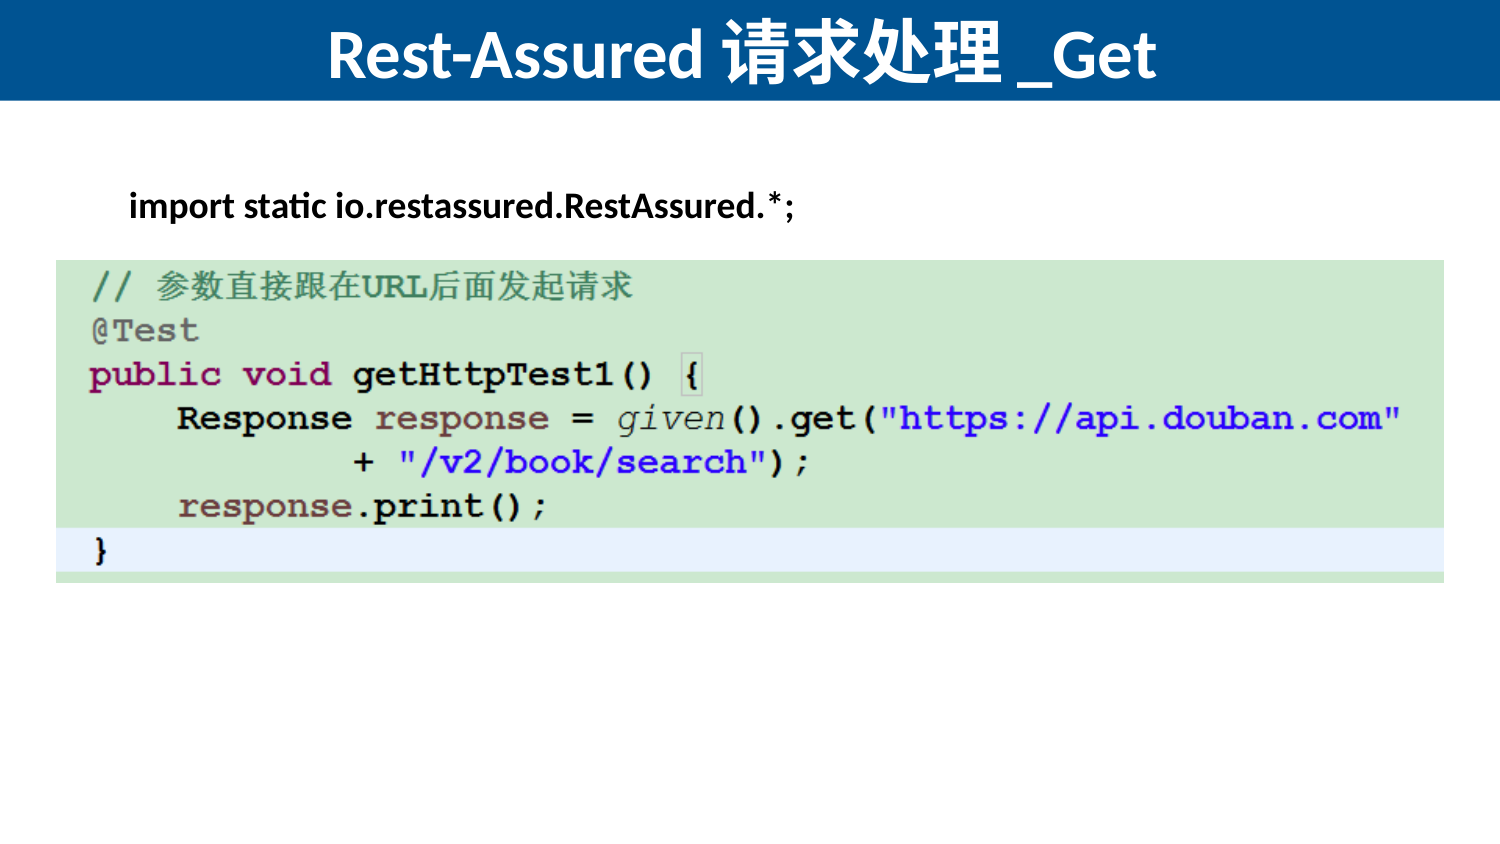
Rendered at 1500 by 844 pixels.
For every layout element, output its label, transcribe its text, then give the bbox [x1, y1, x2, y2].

text_box import static io.restassured.RestAssured.*; [114, 173, 811, 234]
picture [56, 260, 1444, 583]
title Rest-Assured请求处理_Get [2, 0, 1483, 101]
